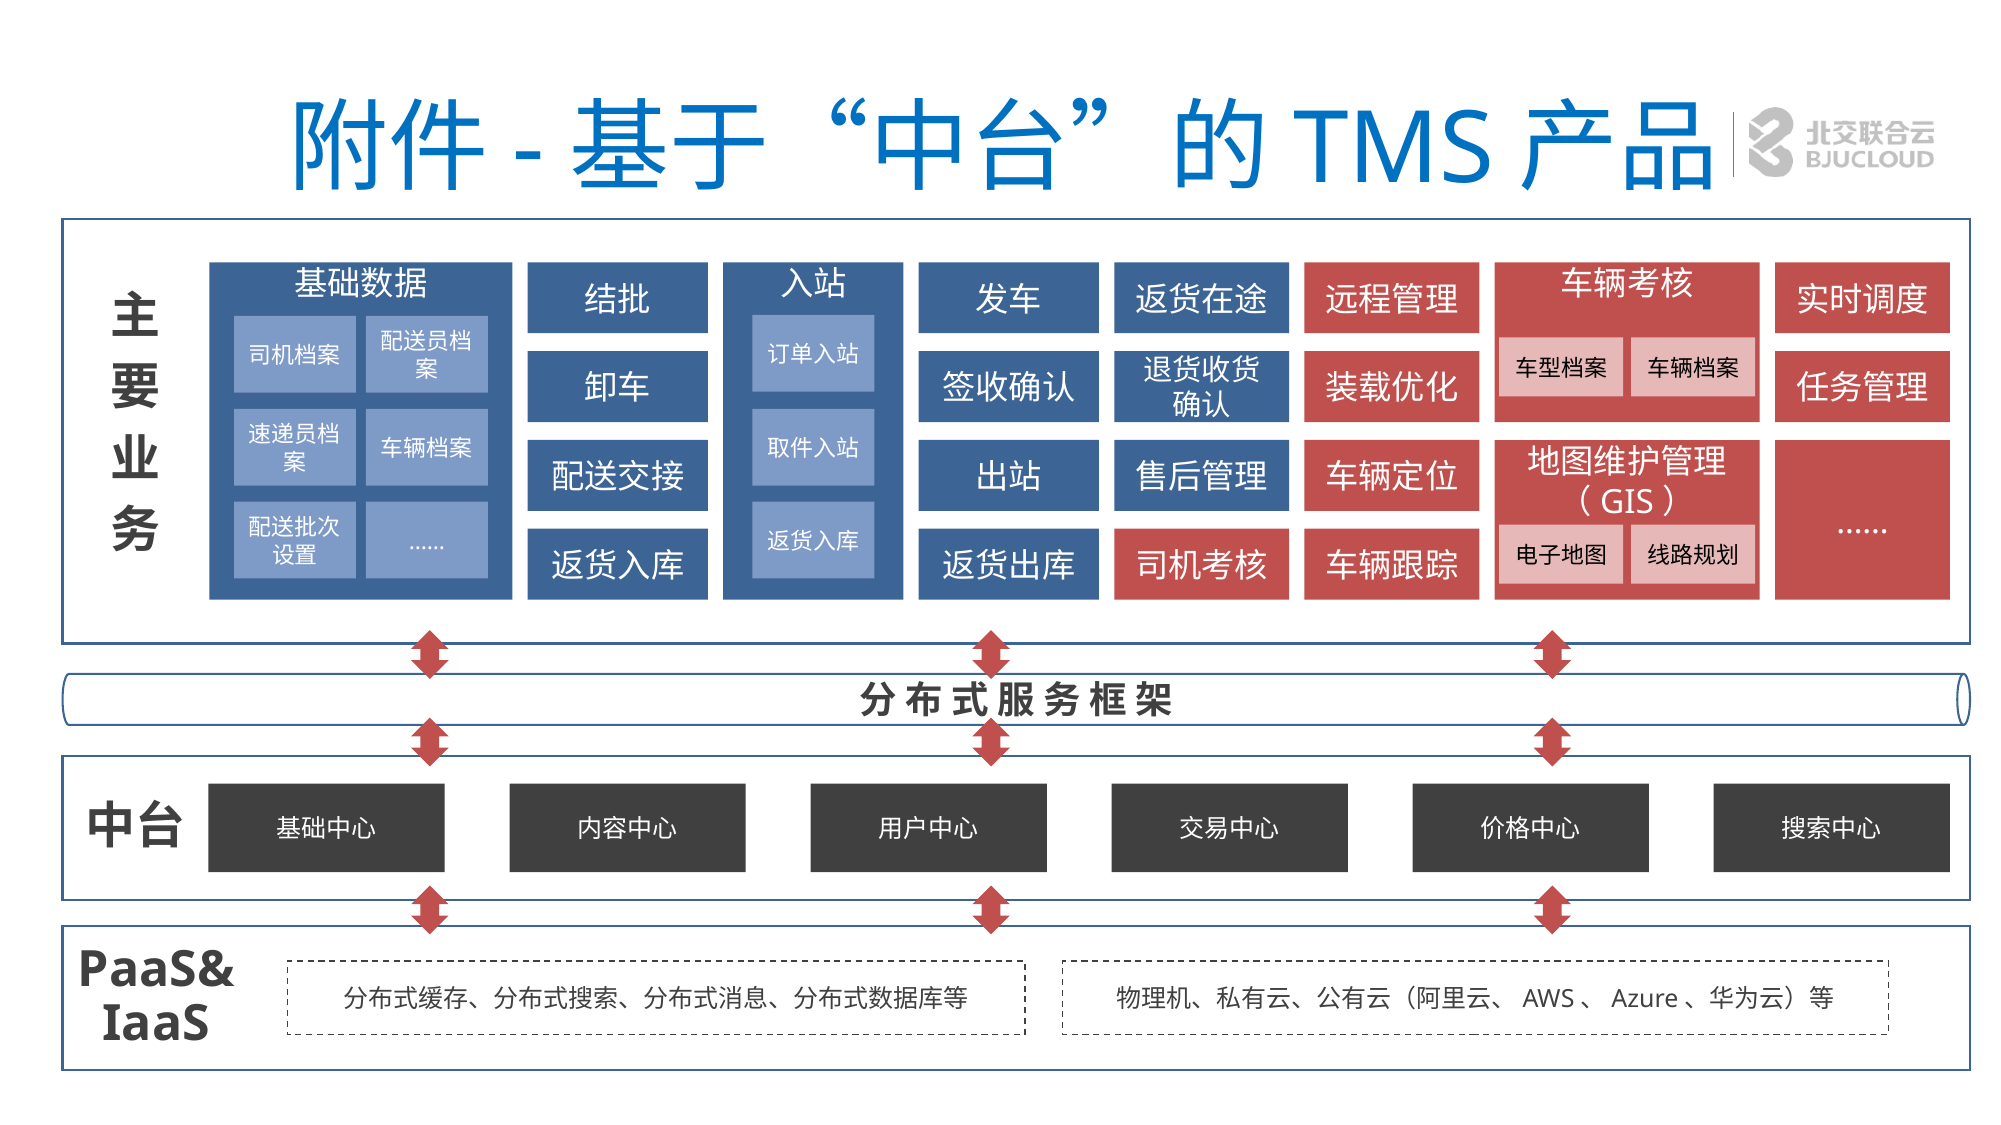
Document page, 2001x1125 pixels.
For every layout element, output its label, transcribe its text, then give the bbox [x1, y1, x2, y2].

text_box 返货出库 [918, 528, 1099, 600]
text_box 订单入站 [751, 314, 875, 393]
text_box 远程管理 [1304, 262, 1480, 334]
text_box [61, 218, 1971, 645]
text_box 中台 [41, 792, 230, 862]
text_box 司机考核 [1114, 528, 1290, 600]
text_box 返货入库 [751, 501, 875, 579]
text_box [408, 628, 452, 681]
text_box 主 要 业 务 [41, 282, 230, 566]
text_box [1531, 884, 1574, 936]
text_box 车辆跟踪 [1304, 528, 1480, 600]
text_box [61, 755, 1971, 901]
title 附件-基于“中台”的TMS产品 [99, 95, 1734, 189]
text_box 分布式缓存、分布式搜索、分布式消息、分布式数据库等 [286, 960, 1026, 1035]
text_box 物理机、私有云、公有云（阿里云、AWS、Azure、华为云）等 [1061, 960, 1889, 1035]
text_box 退货收货 确认 [1114, 351, 1290, 423]
text_box 发车 [918, 262, 1099, 334]
text_box 入站 [723, 262, 904, 600]
text_box 配送交接 [527, 439, 708, 511]
text_box 配送批次设置 [233, 501, 357, 579]
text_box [1499, 524, 1756, 584]
text_box PaaS&IaaS [62, 935, 250, 1059]
text_box …… [365, 501, 489, 579]
text_box 基础中心 [208, 783, 445, 873]
text_box 地图维护管理（GIS） [1494, 440, 1760, 600]
text_box 基础数据 [209, 262, 513, 600]
text_box 实时调度 [1775, 262, 1950, 334]
text_box 车型档案 [1498, 336, 1624, 397]
text_box [1188, 672, 1972, 726]
text_box [61, 672, 844, 726]
text_box 价格中心 [1412, 783, 1649, 873]
text_box 结批 [527, 262, 708, 334]
text_box 任务管理 [1775, 351, 1950, 423]
text_box 交易中心 [1111, 783, 1348, 873]
text_box 搜索中心 [1713, 783, 1950, 873]
text_box 速递员档案 [233, 408, 357, 487]
text_box 卸车 [527, 351, 708, 423]
text_box …… [1775, 440, 1950, 600]
text_box [408, 716, 452, 768]
picture [1749, 107, 1934, 177]
text_box [61, 925, 1971, 1071]
text_box [969, 628, 1013, 681]
text_box [1531, 628, 1574, 681]
text_box 内容中心 [509, 783, 746, 873]
text_box 装载优化 [1304, 351, 1480, 423]
text_box [1531, 716, 1574, 768]
text_box [969, 884, 1013, 936]
text_box 出站 [918, 439, 1099, 511]
text_box 车辆定位 [1304, 439, 1480, 511]
text_box 返货入库 [527, 528, 708, 600]
text_box 车辆档案 [1630, 336, 1756, 397]
text_box 返货在途 [1114, 262, 1290, 334]
text_box 车辆档案 [365, 408, 489, 487]
text_box 取件入站 [751, 408, 875, 487]
text_box [408, 884, 452, 936]
text_box 签收确认 [918, 351, 1099, 423]
text_box 分 布 式 服 务 框 架 [844, 668, 1188, 728]
text_box [969, 716, 1013, 768]
text_box 司机档案 [233, 315, 357, 394]
text_box 用户中心 [810, 783, 1047, 873]
text_box 售后管理 [1114, 439, 1290, 511]
text_box 配送员档案 [365, 315, 489, 394]
text_box 车辆考核 [1494, 262, 1760, 423]
